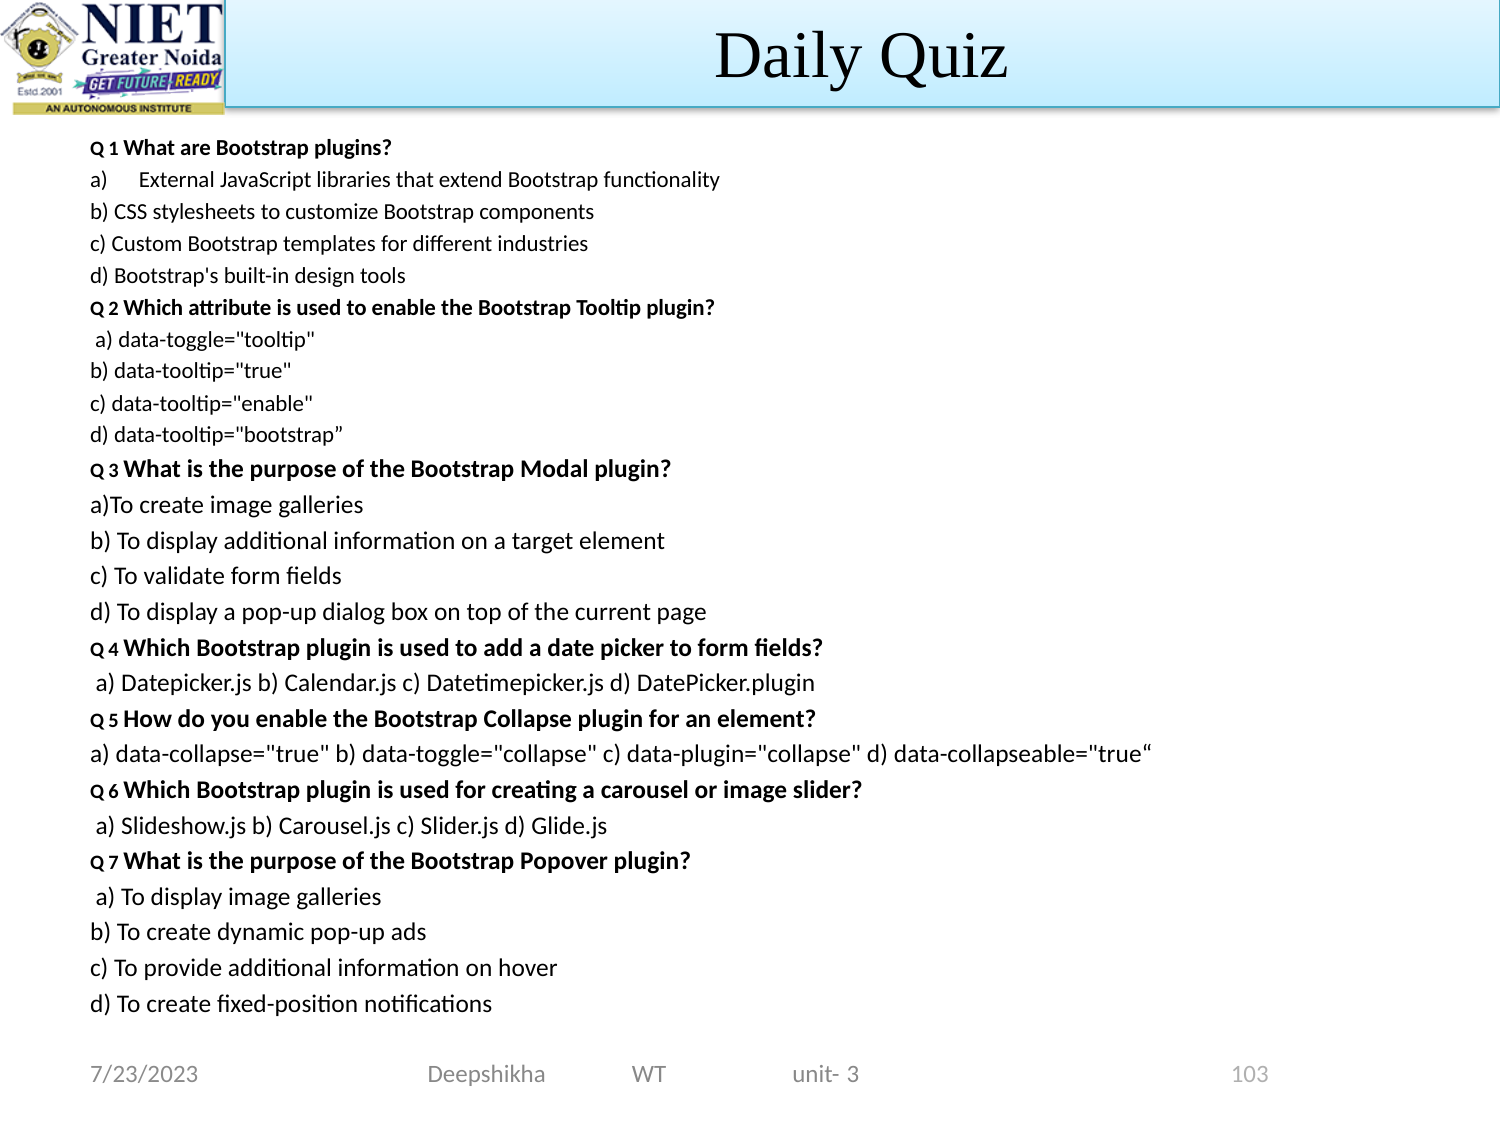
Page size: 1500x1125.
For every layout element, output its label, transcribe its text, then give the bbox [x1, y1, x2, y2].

list Q 1 What are Bootstrap plugins? External JavaScript libraries that extend Bootstrap functionality b) CSS stylesheets to customize Bootstrap components c) Custom Bootstrap templates for different industries d) Bootstrap's built-in design tools Q 2 Which attribute is used to enable the Bootstrap Tooltip plugin? a) data-toggle="tooltip" b) data-tooltip="true" c) data-tooltip="enable" d) data-tooltip="bootstrap” Q 3 What is the purpose of the Bootstrap Modal plugin? a)To create image galleries b) To display additional information on a target element c) To validate form fields d) To display a pop-up dialog box on top of the current page Q 4 Which Bootstrap plugin is used to add a date picker to form fields? a) Datepicker.js b) Calendar.js c) Datetimepicker.js d) DatePicker.plugin Q 5 How do you enable the Bootstrap Collapse plugin for an element? a) data-collapse="true" b) data-toggle="collapse" c) data-plugin="collapse" d) data-collapseable="true“ Q 6 Which Bootstrap plugin is used for creating a carousel or image slider? a) Slideshow.js b) Carousel.js c) Slider.js d) Glide.js Q 7 What is the purpose of the Bootstrap Popover plugin? a) To display image galleries b) To create dynamic pop-up ads c) To provide additional information on hover d) To create fixed-position notifications [75, 125, 1425, 1035]
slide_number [75, 1042, 425, 1103]
text_box Daily Quiz [224, 0, 1500, 108]
footer Deepshikha WT unit- 3 [425, 1042, 1074, 1103]
picture [0, 2, 226, 116]
slide_number 103 [1074, 1042, 1425, 1103]
